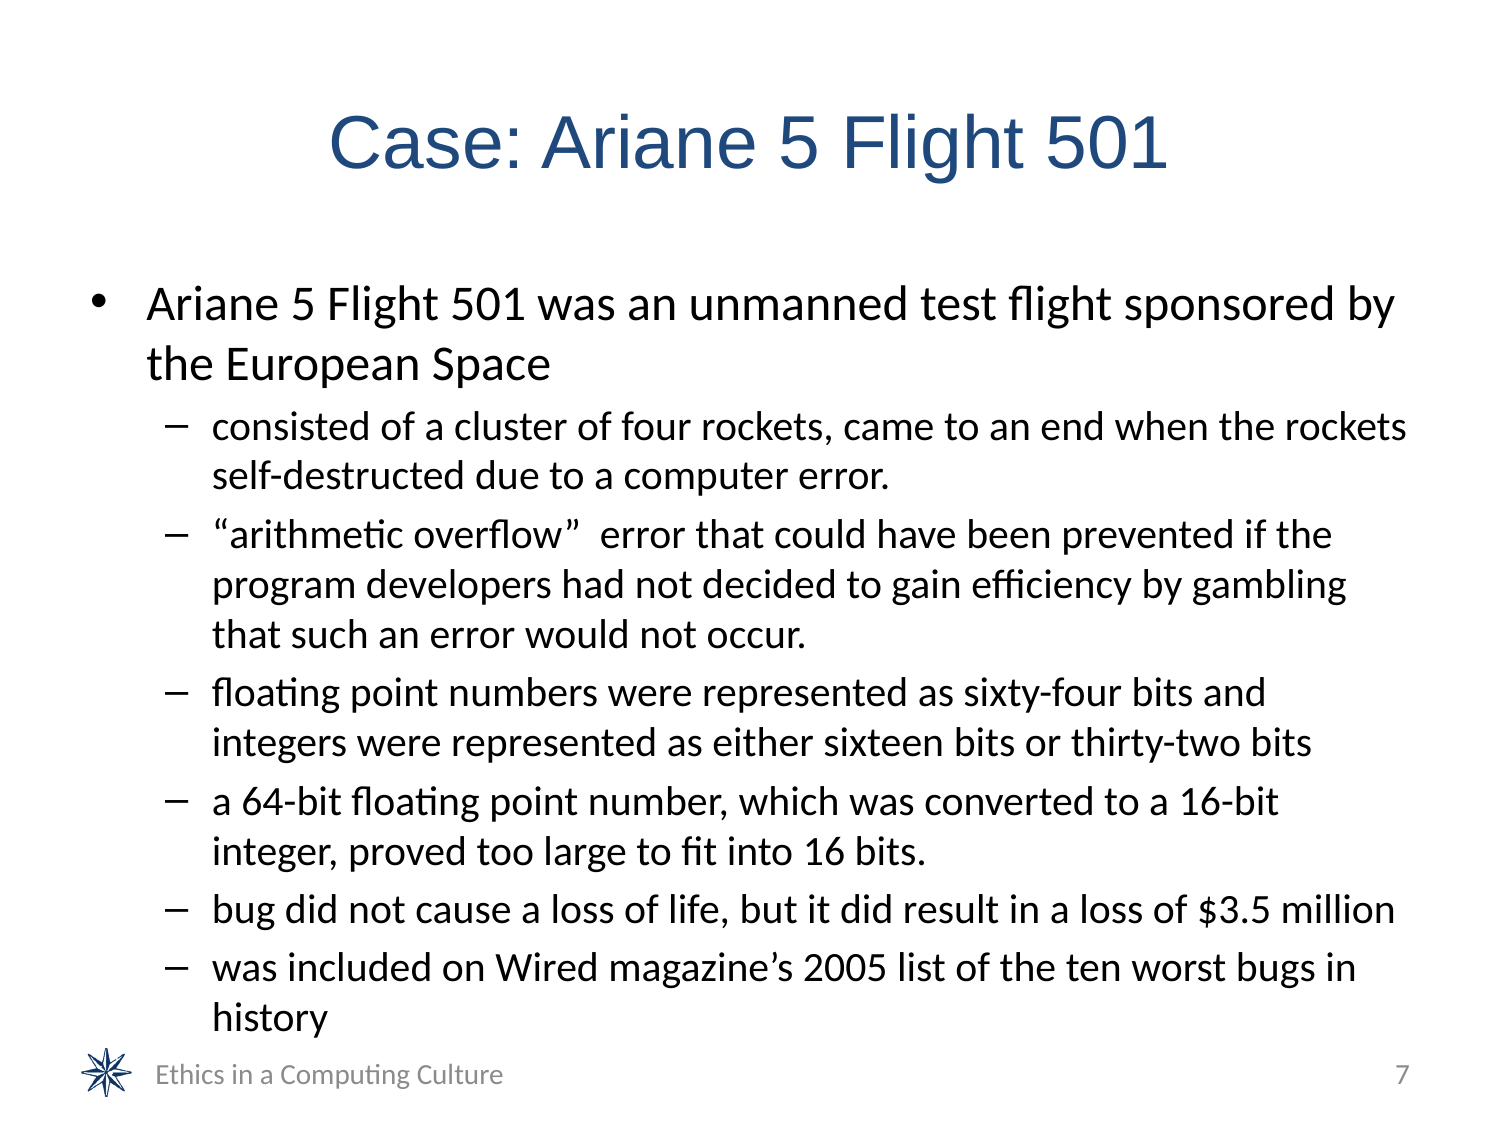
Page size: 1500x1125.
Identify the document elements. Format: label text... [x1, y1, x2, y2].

footer Ethics in a Computing Culture [140, 1042, 988, 1103]
slide_number 7 [1074, 1042, 1425, 1103]
list Ariane 5 Flight 501 was an unmanned test flight sponsored by the European Space consisted of a cluster of four rockets, came to an end when the rockets self-destructed due to a computer error. “arithmetic overflow” error that could have been prevented if the program developers had not decided to gain efficiency by gambling that such an error would not occur. floating point numbers were represented as sixty-four bits and integers were represented as either sixteen bits or thirty-two bits a 64-bit floating point number, which was converted to a 16-bit integer, proved too large to fit into 16 bits. bug did not cause a loss of life, but it did result in a loss of $3.5 million was included on Wired magazine’s 2005 list of the ten worst bugs in history [74, 262, 1426, 1006]
picture [75, 1042, 138, 1103]
title Case: Ariane 5 Flight 501 [74, 44, 1426, 233]
